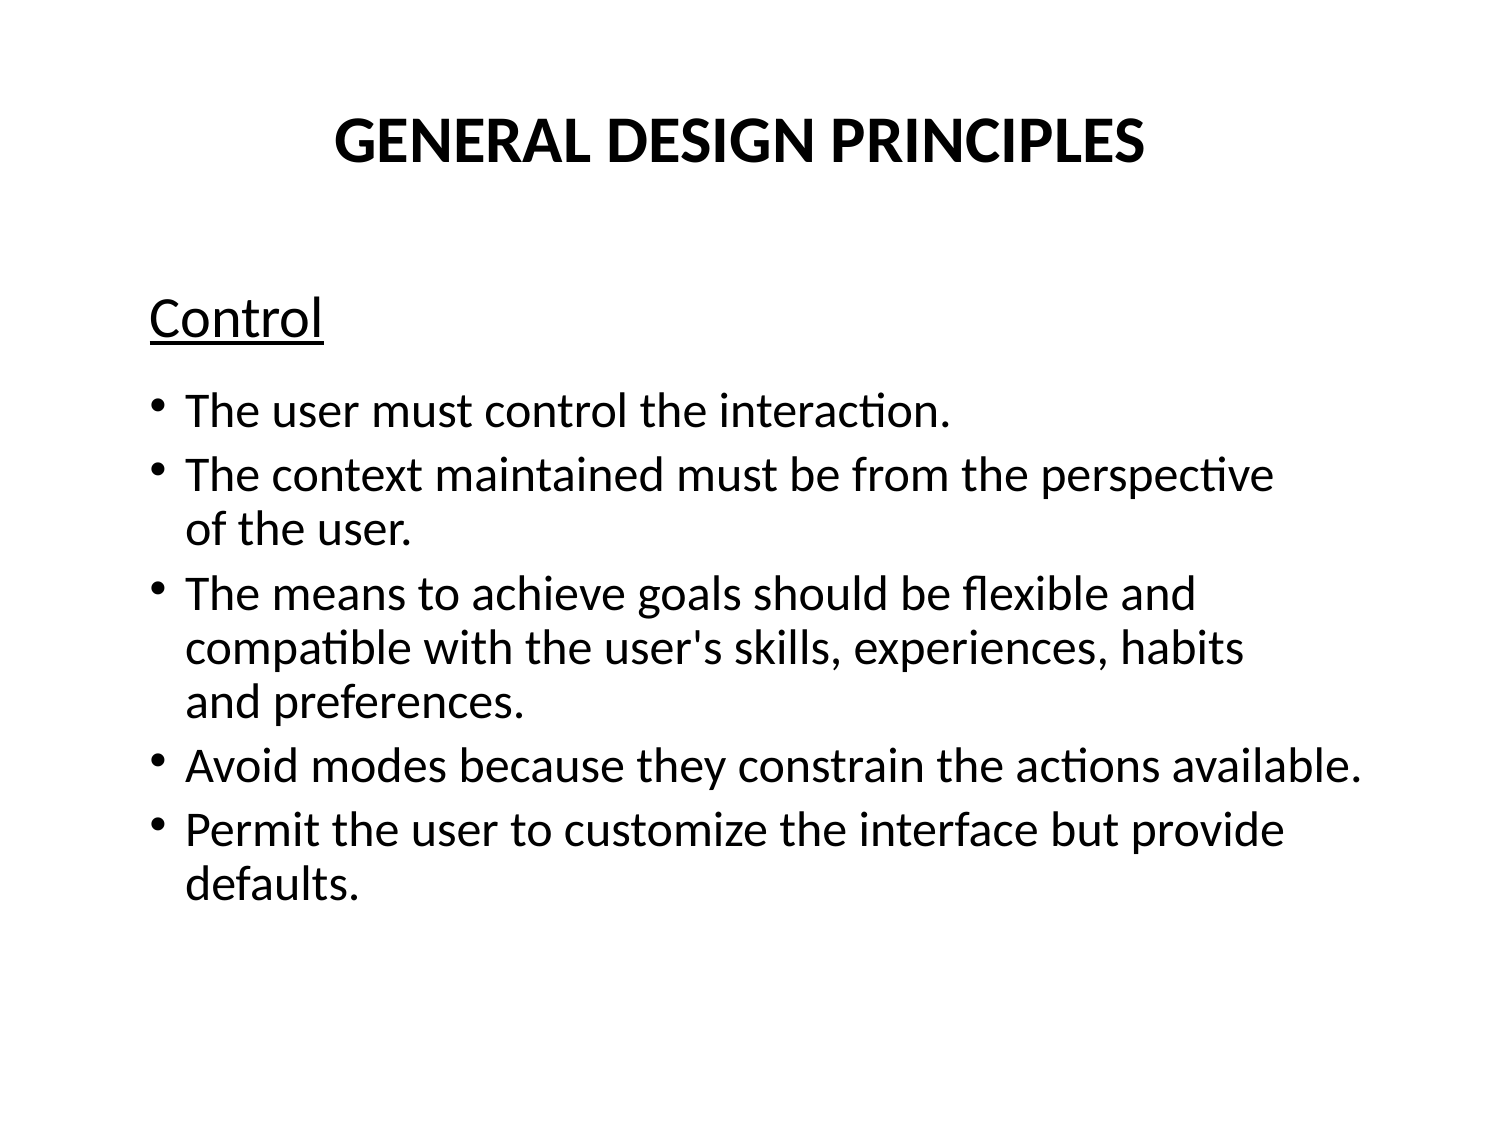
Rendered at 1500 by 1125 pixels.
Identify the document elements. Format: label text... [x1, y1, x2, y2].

title GENERAL DESIGN PRINCIPLES [75, 52, 1425, 188]
list Control The user must control the interaction. The context maintained must be from the perspective of the user. The means to achieve goals should be flexible and compatible with the user's skills, experiences, habits and preferences. Avoid modes because they constrain the actions available. Permit the user to customize the interface but provide defaults. [99, 287, 1413, 1016]
